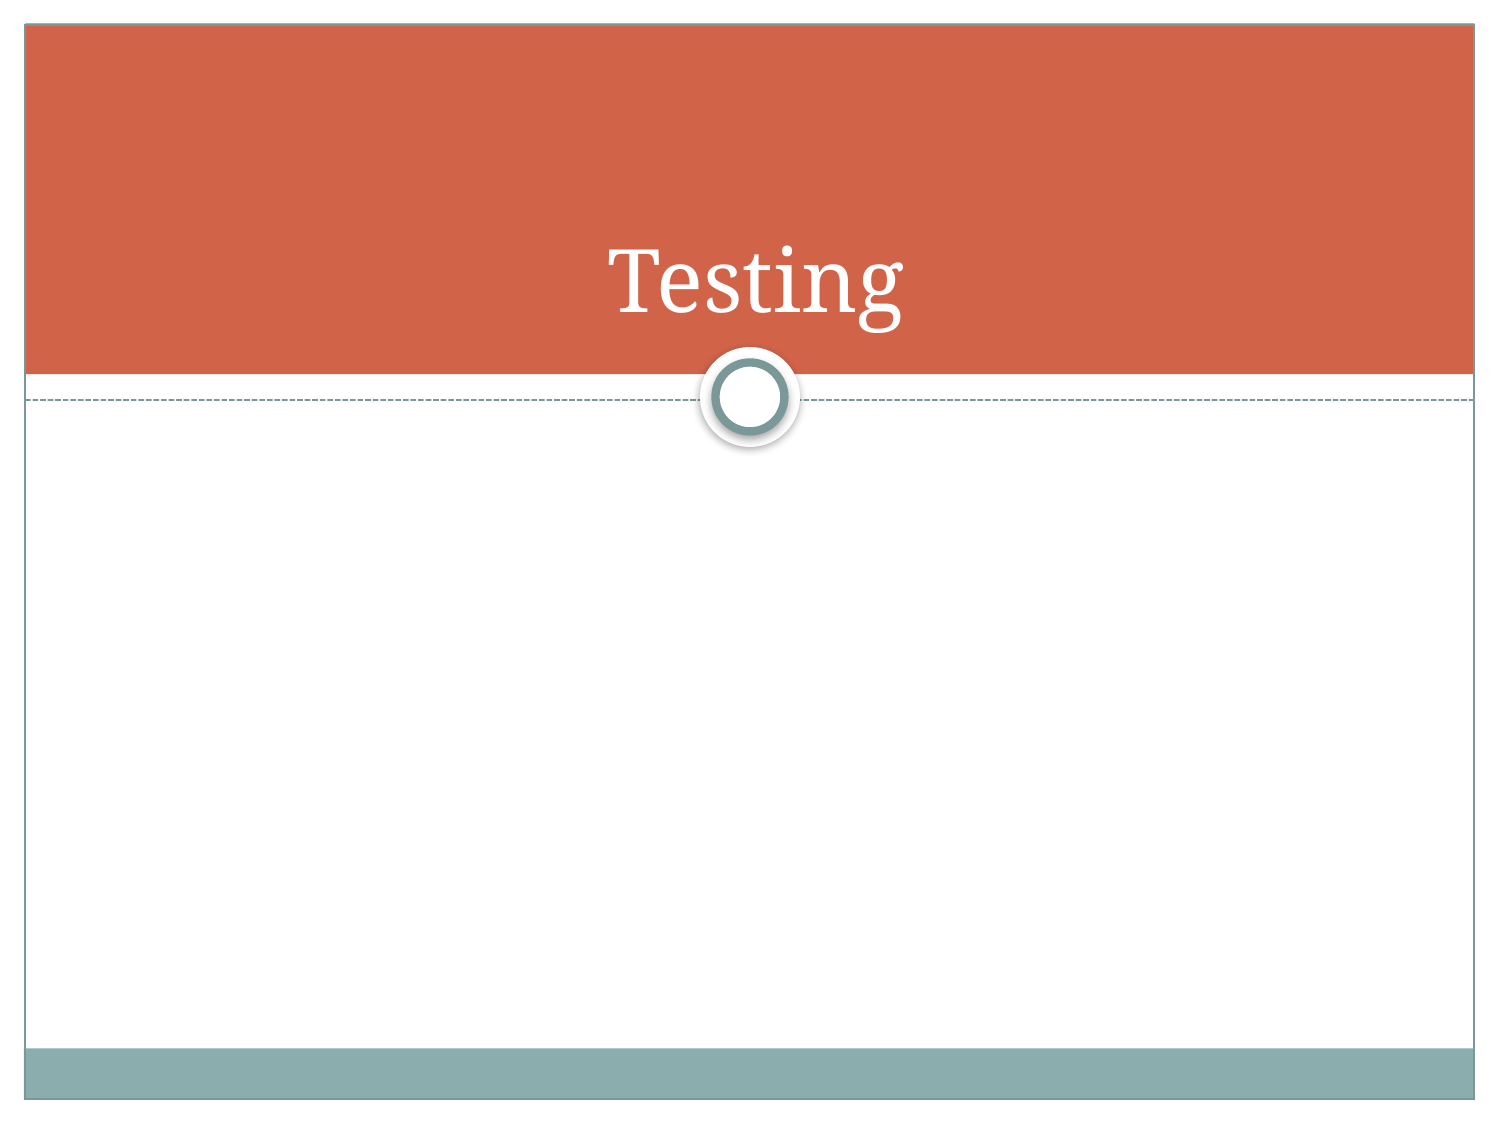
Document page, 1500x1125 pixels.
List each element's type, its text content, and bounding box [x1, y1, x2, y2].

title Testing [118, 87, 1394, 338]
